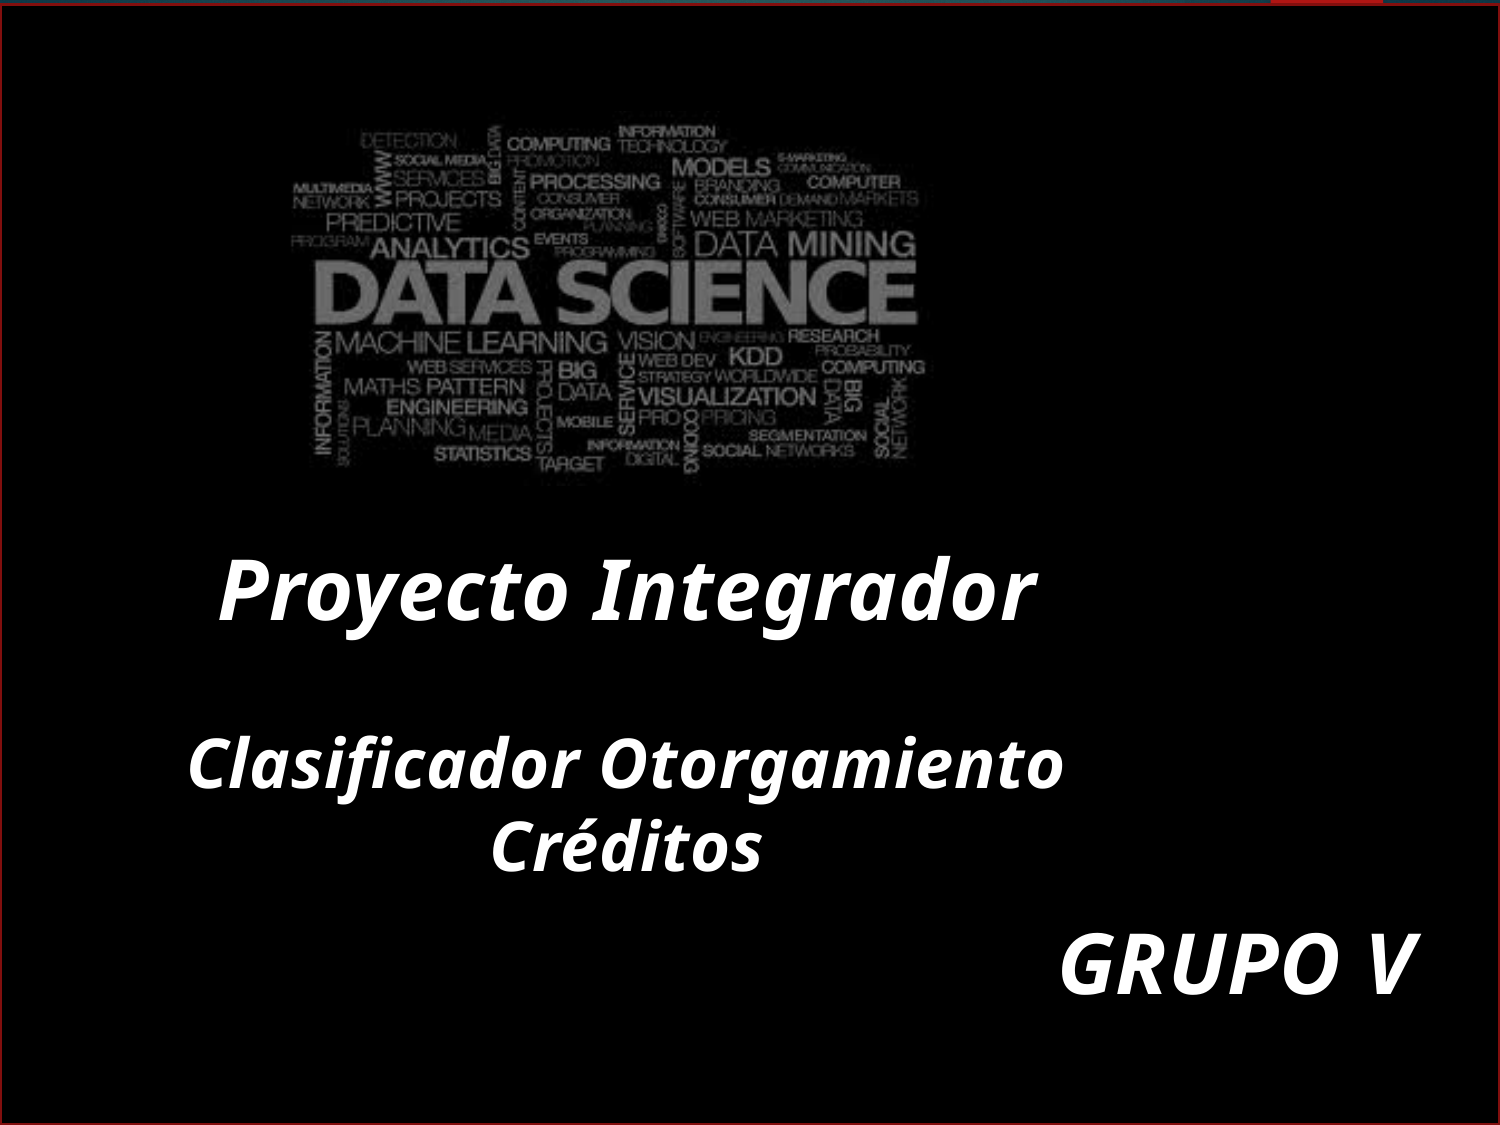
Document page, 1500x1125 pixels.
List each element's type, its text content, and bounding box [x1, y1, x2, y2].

text_box GRUPO V [995, 904, 1477, 1017]
text_box [0, 3, 1500, 1125]
picture [273, 111, 941, 487]
text_box Proyecto Integrador Clasificador Otorgamiento Créditos [148, 530, 1106, 992]
